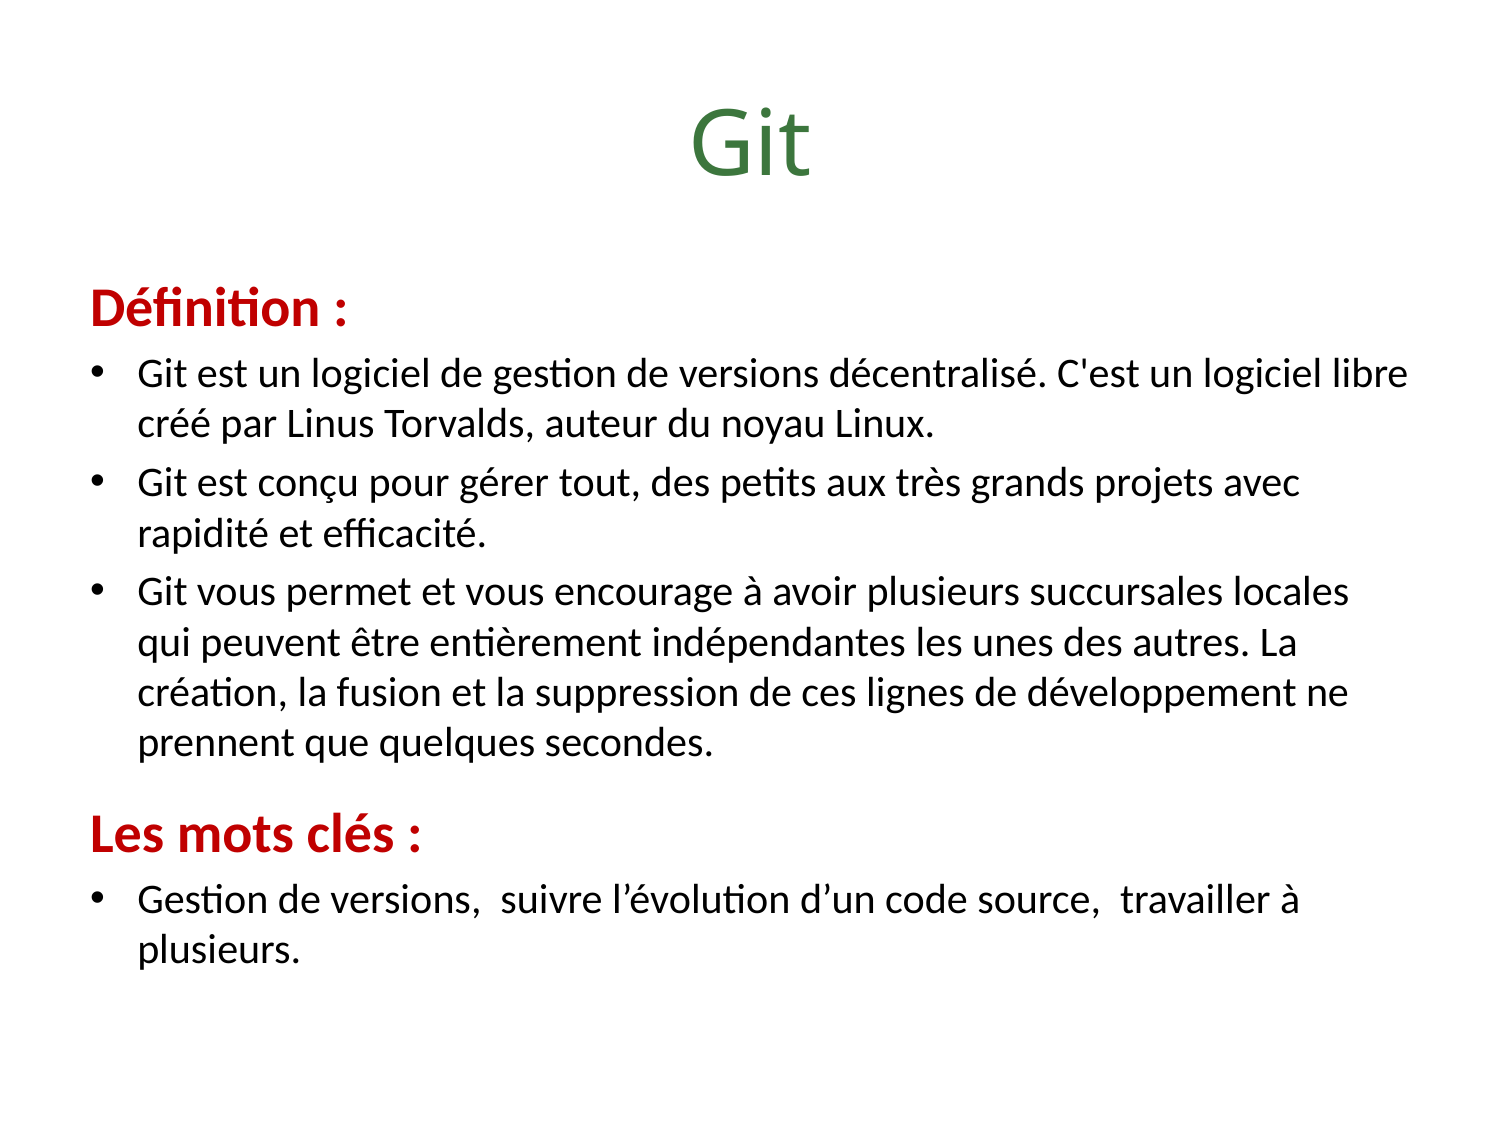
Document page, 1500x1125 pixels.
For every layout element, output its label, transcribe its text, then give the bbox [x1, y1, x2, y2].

title Git [75, 45, 1425, 233]
list Définition : Git est un logiciel de gestion de versions décentralisé. C'est un logiciel libre créé par Linus Torvalds, auteur du noyau Linux. Git est conçu pour gérer tout, des petits aux très grands projets avec rapidité et efficacité. Git vous permet et vous encourage à avoir plusieurs succursales locales qui peuvent être entièrement indépendantes les unes des autres. La création, la fusion et la suppression de ces lignes de développement ne prennent que quelques secondes. Les mots clés : Gestion de versions, suivre l’évolution d’un code source, travailler à plusieurs. [75, 262, 1425, 1005]
